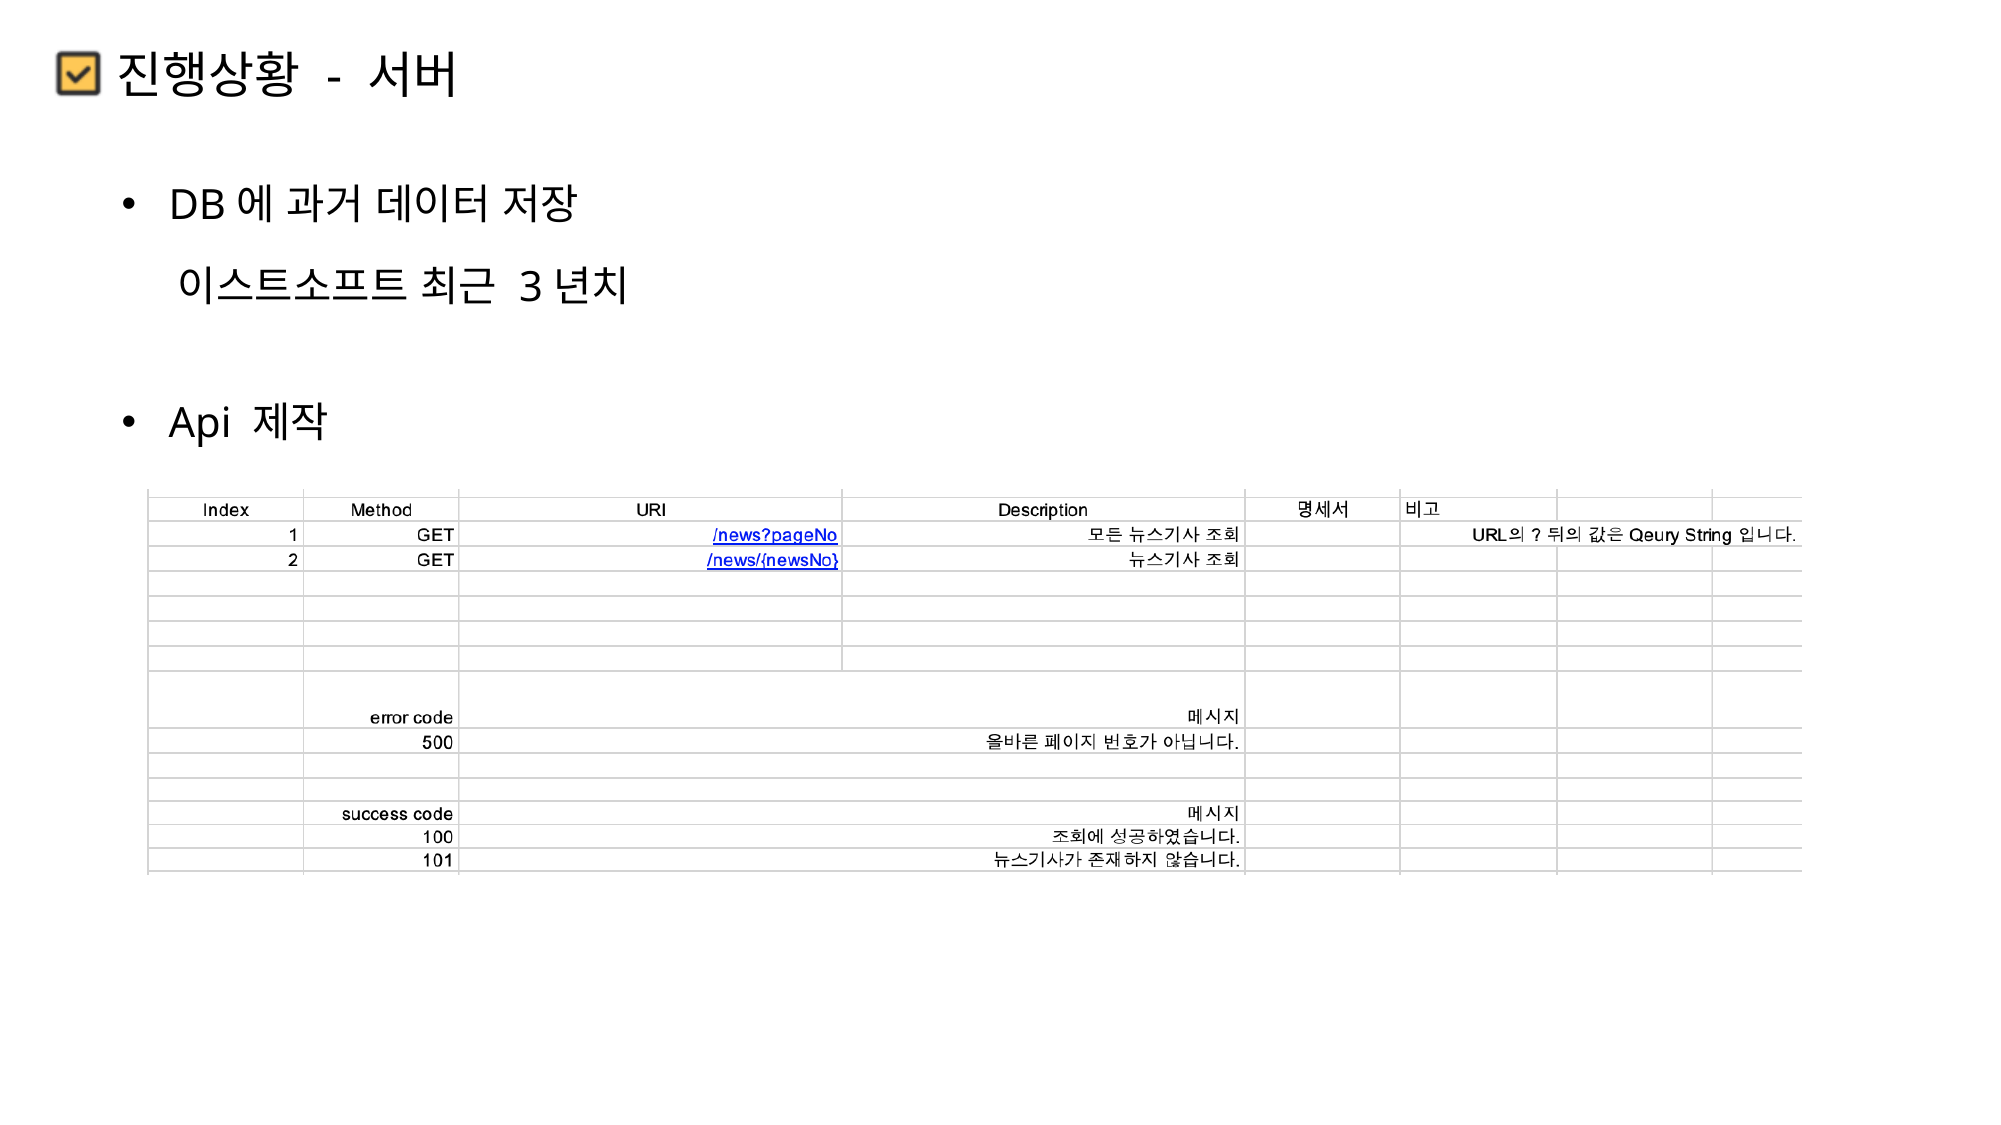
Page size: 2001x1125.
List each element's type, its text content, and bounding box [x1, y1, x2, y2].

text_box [53, 35, 741, 112]
text_box Api 제작 [106, 388, 1148, 454]
picture [147, 489, 1802, 875]
text_box DB에 과거 데이터 저장 [106, 170, 1148, 236]
text_box 이스트소프트 최근 3년치 [162, 251, 1204, 317]
